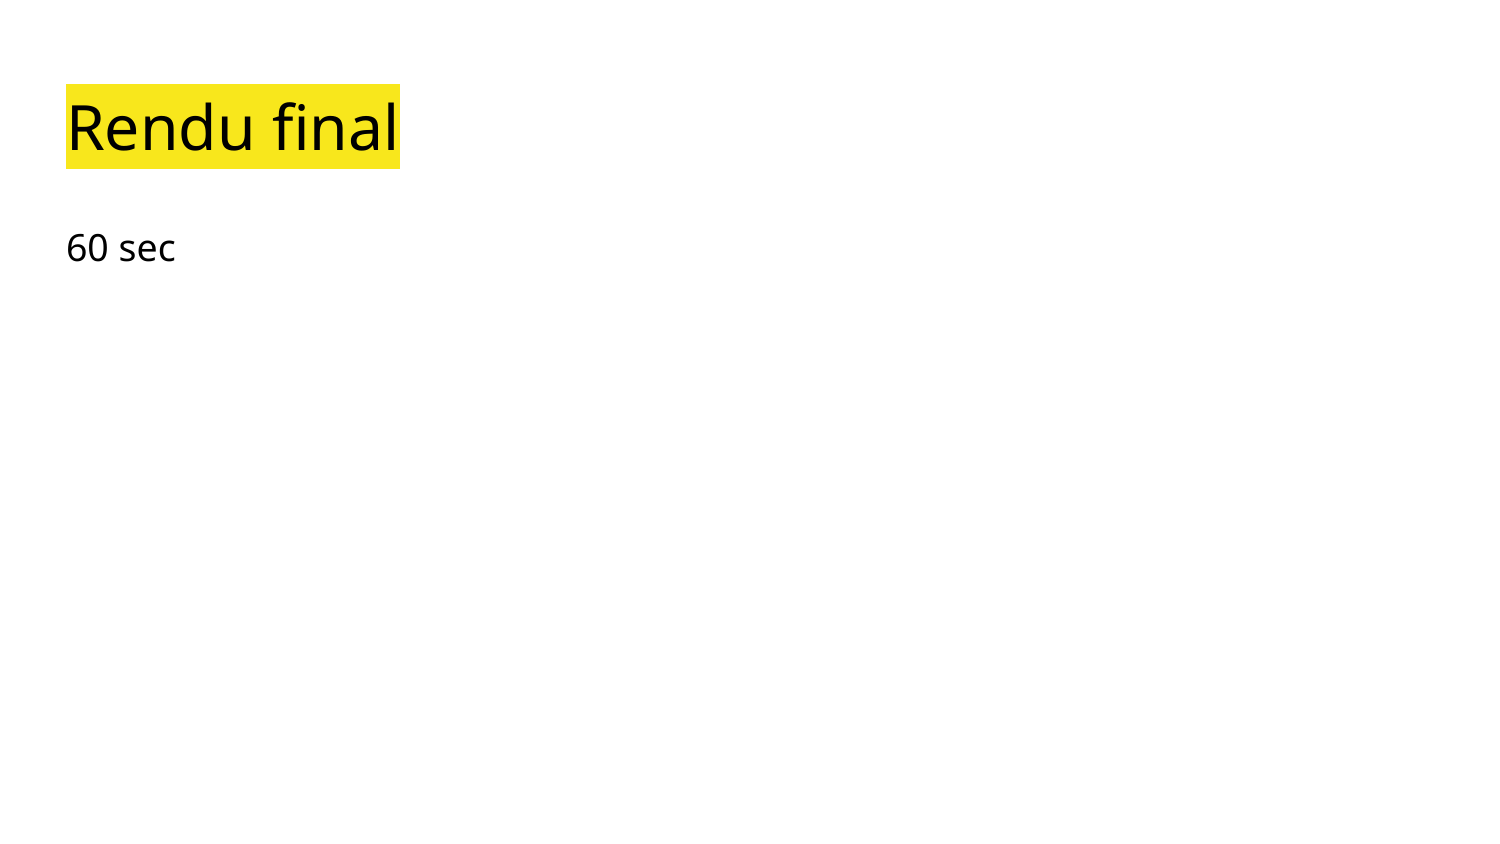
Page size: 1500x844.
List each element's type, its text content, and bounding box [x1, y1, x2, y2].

list 60 sec [51, 202, 1449, 750]
title Rendu final [51, 72, 1449, 167]
